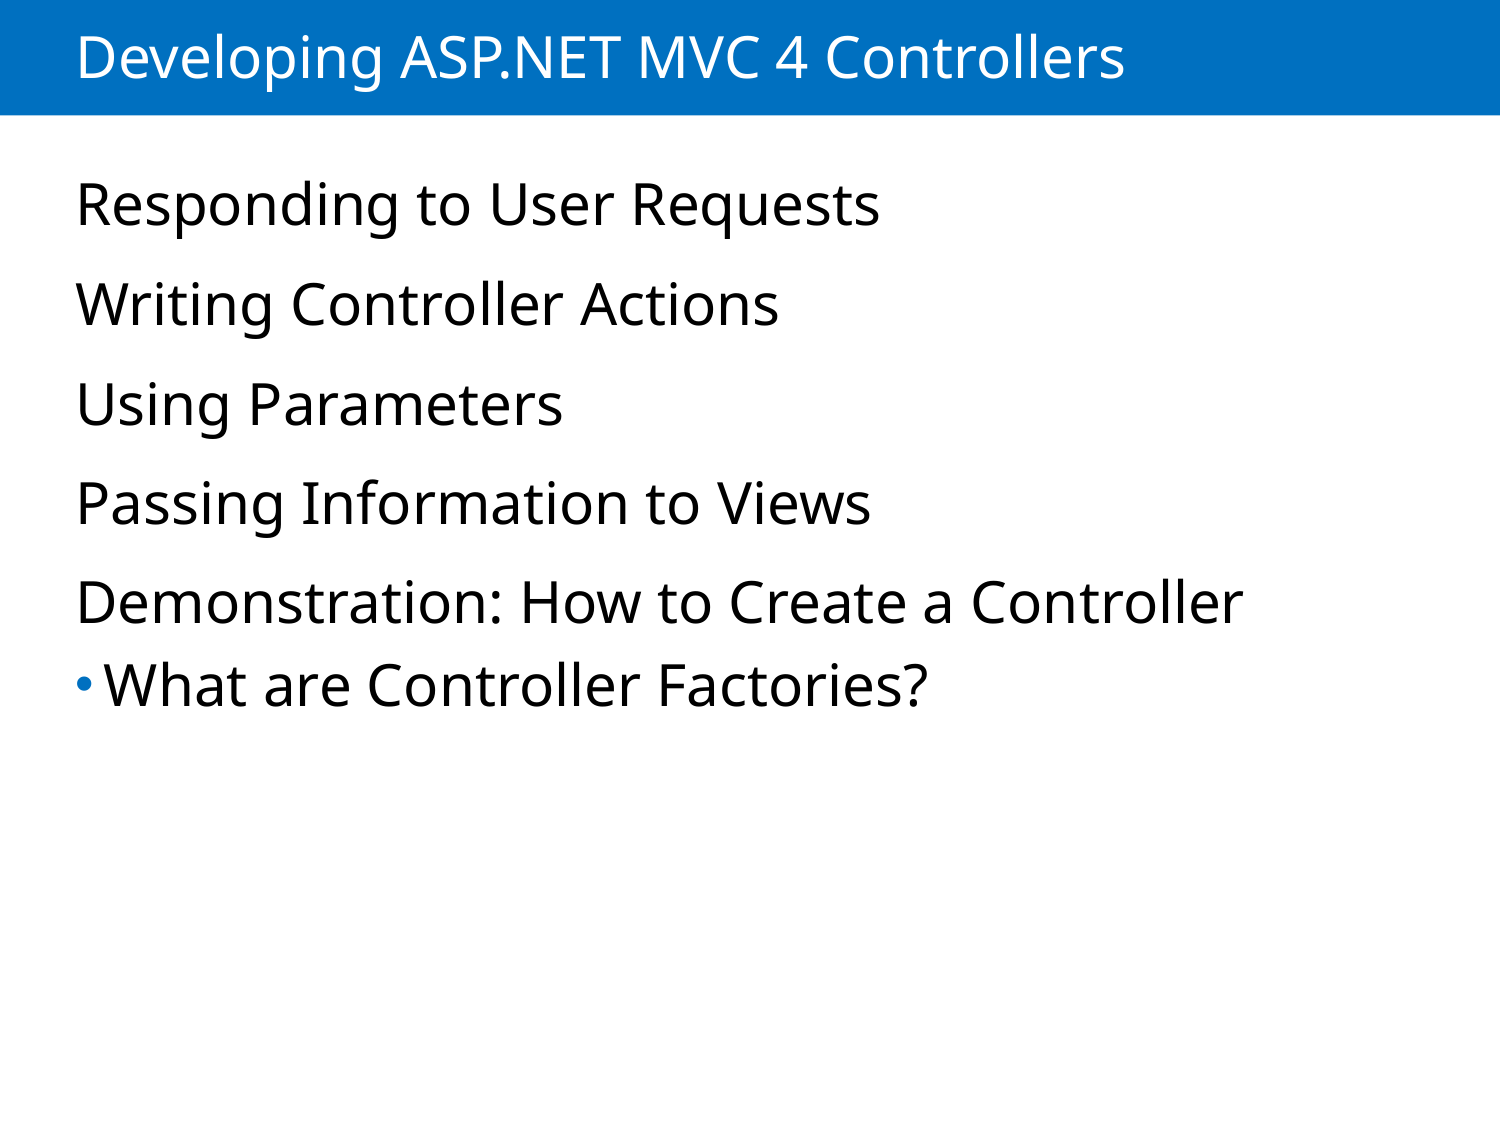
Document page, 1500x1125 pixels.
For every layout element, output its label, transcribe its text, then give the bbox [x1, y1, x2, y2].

title Developing ASP.NET MVC 4 Controllers [75, 0, 1351, 122]
list Responding to User Requests Writing Controller Actions Using Parameters Passing Information to Views Demonstration: How to Create a Controller What are Controller Factories? [74, 167, 1408, 1013]
